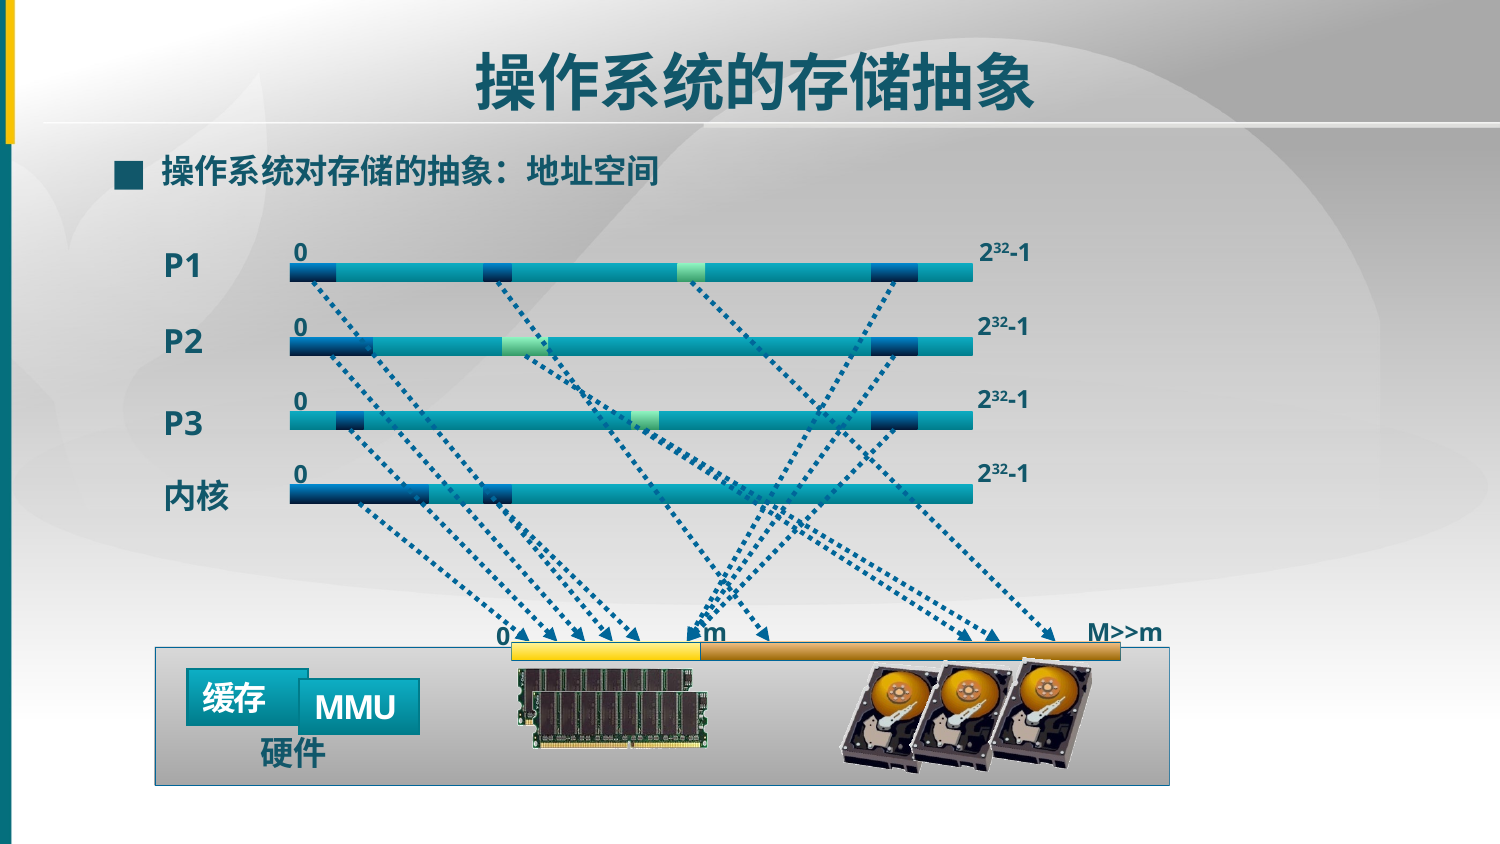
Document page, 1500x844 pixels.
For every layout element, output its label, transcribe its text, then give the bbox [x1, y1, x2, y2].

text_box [162, 235, 1038, 517]
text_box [154, 615, 1171, 786]
text_box 操作系统的存储抽象 [460, 35, 1097, 125]
picture [0, 0, 1500, 844]
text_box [94, 139, 728, 201]
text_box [289, 263, 1056, 614]
